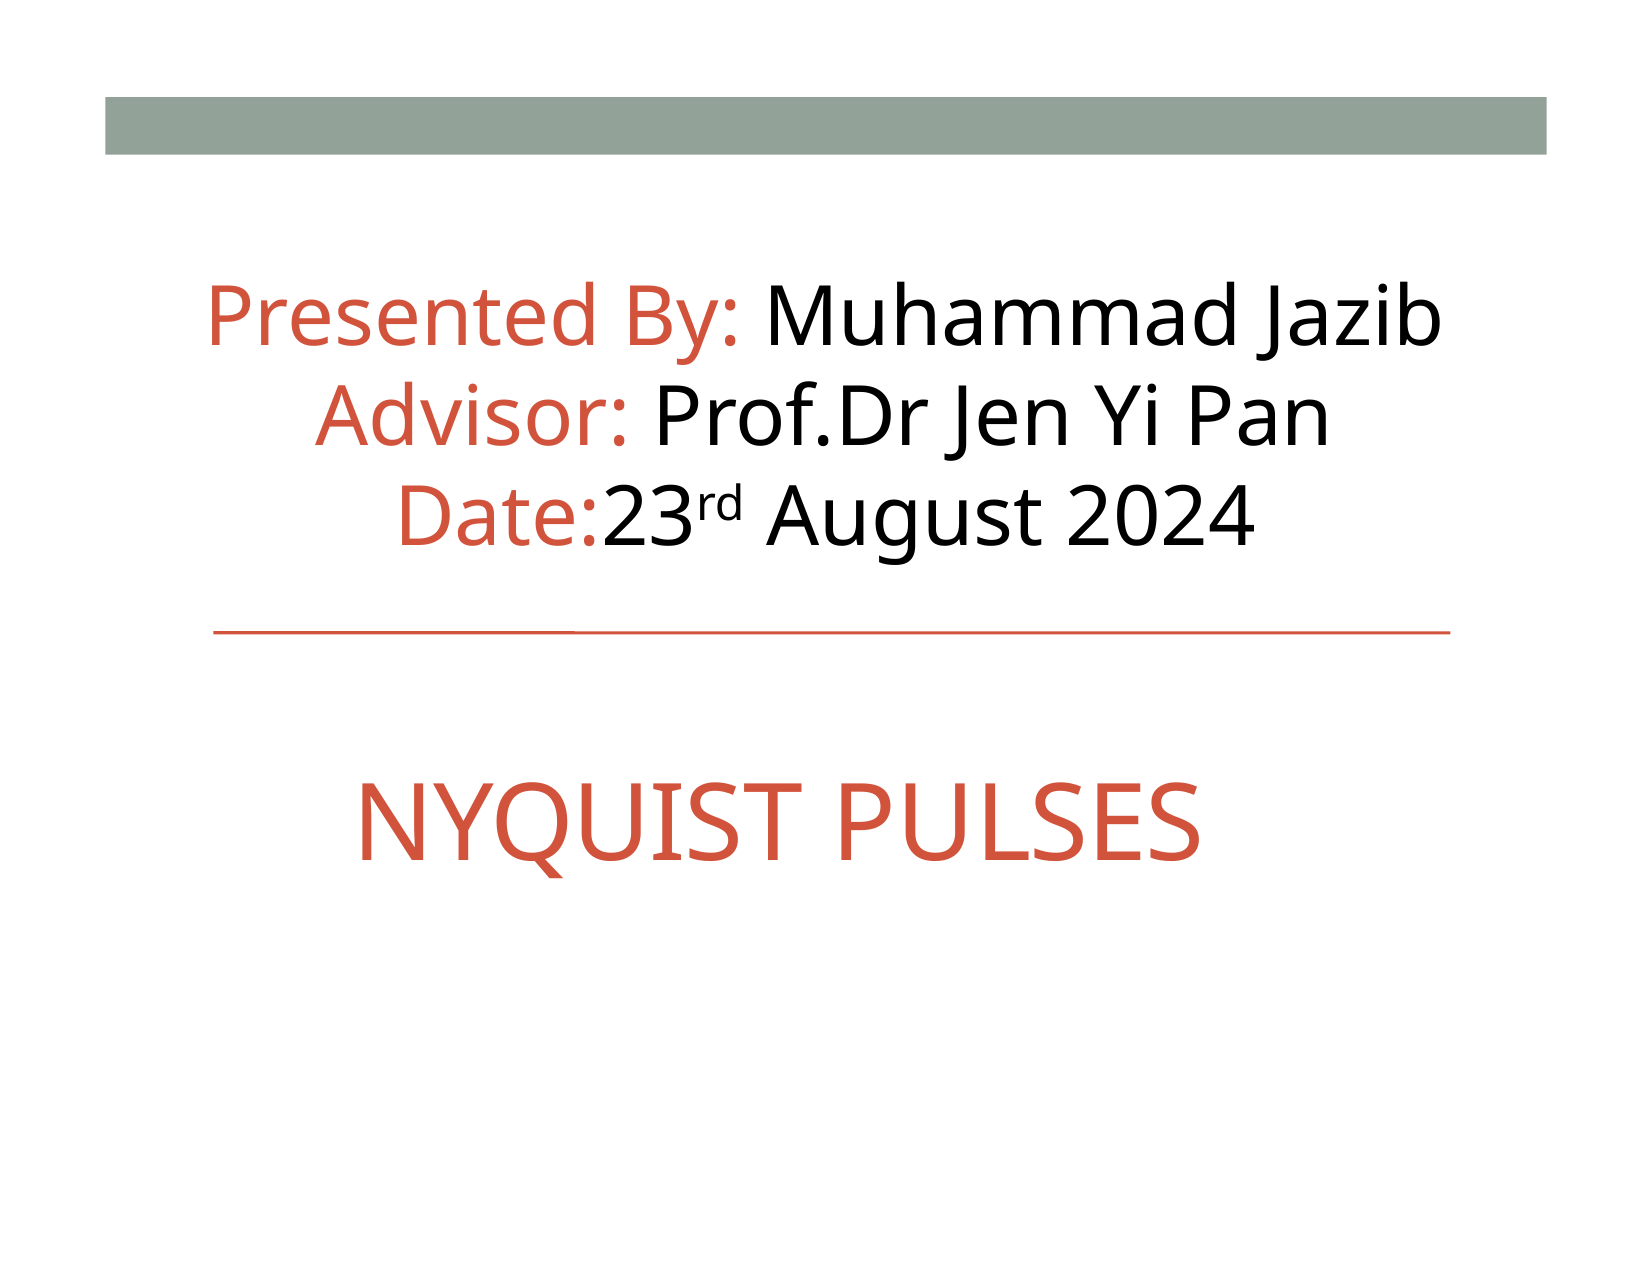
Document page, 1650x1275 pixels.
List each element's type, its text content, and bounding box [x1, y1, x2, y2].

text_box NYQUIST PULSES [349, 749, 1262, 882]
title Presented By: Muhammad Jazib Advisor: Prof.Dr Jen Yi Pan Date:23rd August 2024 [189, 262, 1461, 566]
